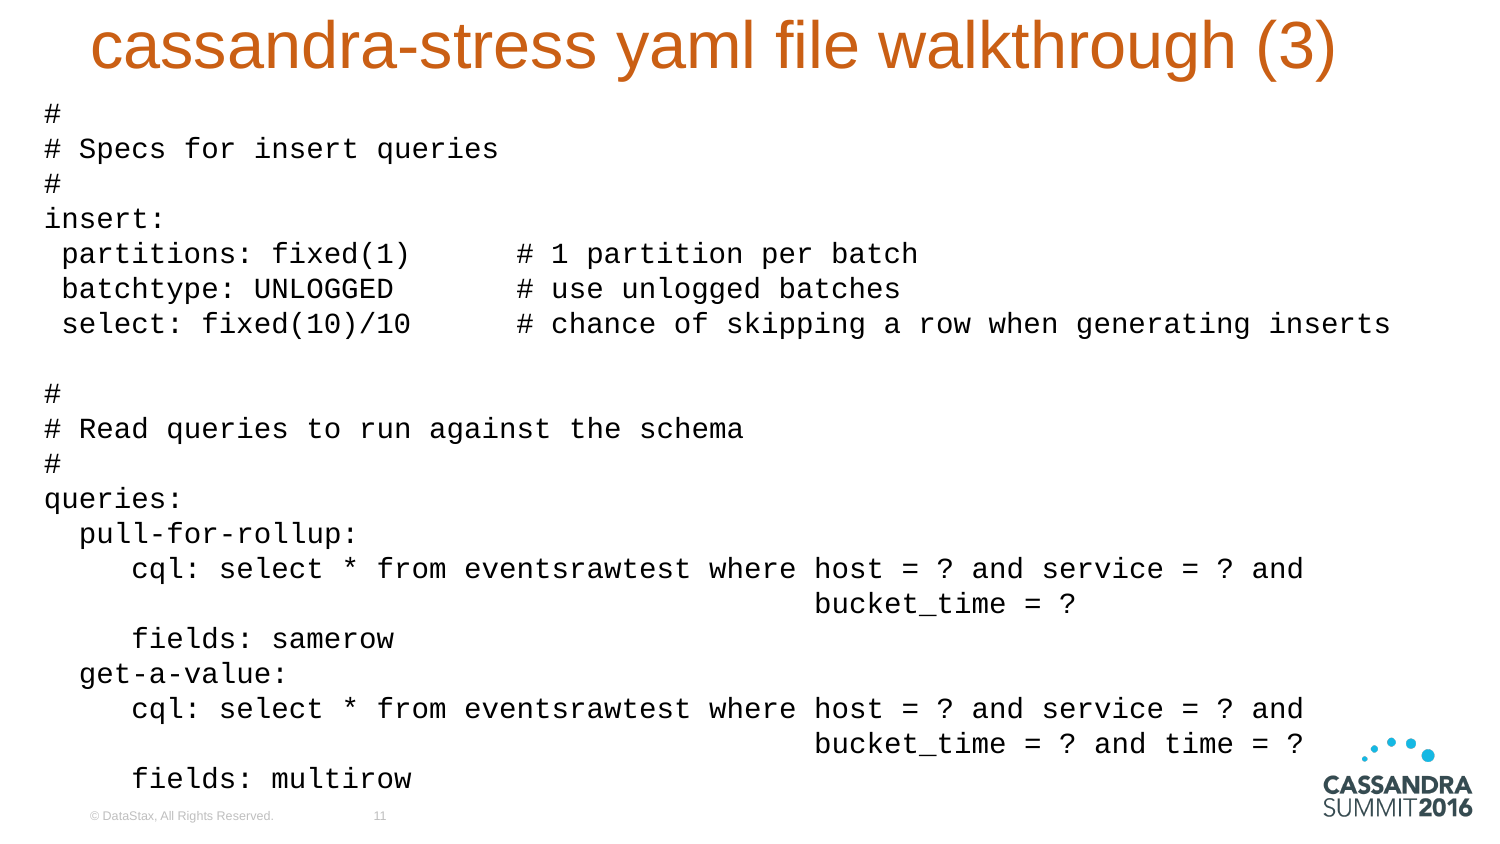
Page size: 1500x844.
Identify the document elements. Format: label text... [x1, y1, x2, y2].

slide_number 11 [346, 802, 414, 839]
title cassandra-stress yaml file walkthrough (3) [75, 0, 1425, 87]
text_box # # Specs for insert queries # insert: partitions: fixed(1) # 1 partition per batch batchtype: UNLOGGED # use unlogged batches select: fixed(10)/10 # chance of skipping a row when generating inserts # # Read queries to run against the schema # queries: pull-for-rollup: cql: select * from eventsrawtest where host = ? and service = ? and bucket_time = ? fields: samerow get-a-value: cql: select * from eventsrawtest where host = ? and service = ? and bucket_time = ? and time = ? fields: multirow [29, 87, 1430, 802]
footer © DataStax, All Rights Reserved. [75, 802, 337, 839]
picture [1320, 734, 1475, 819]
